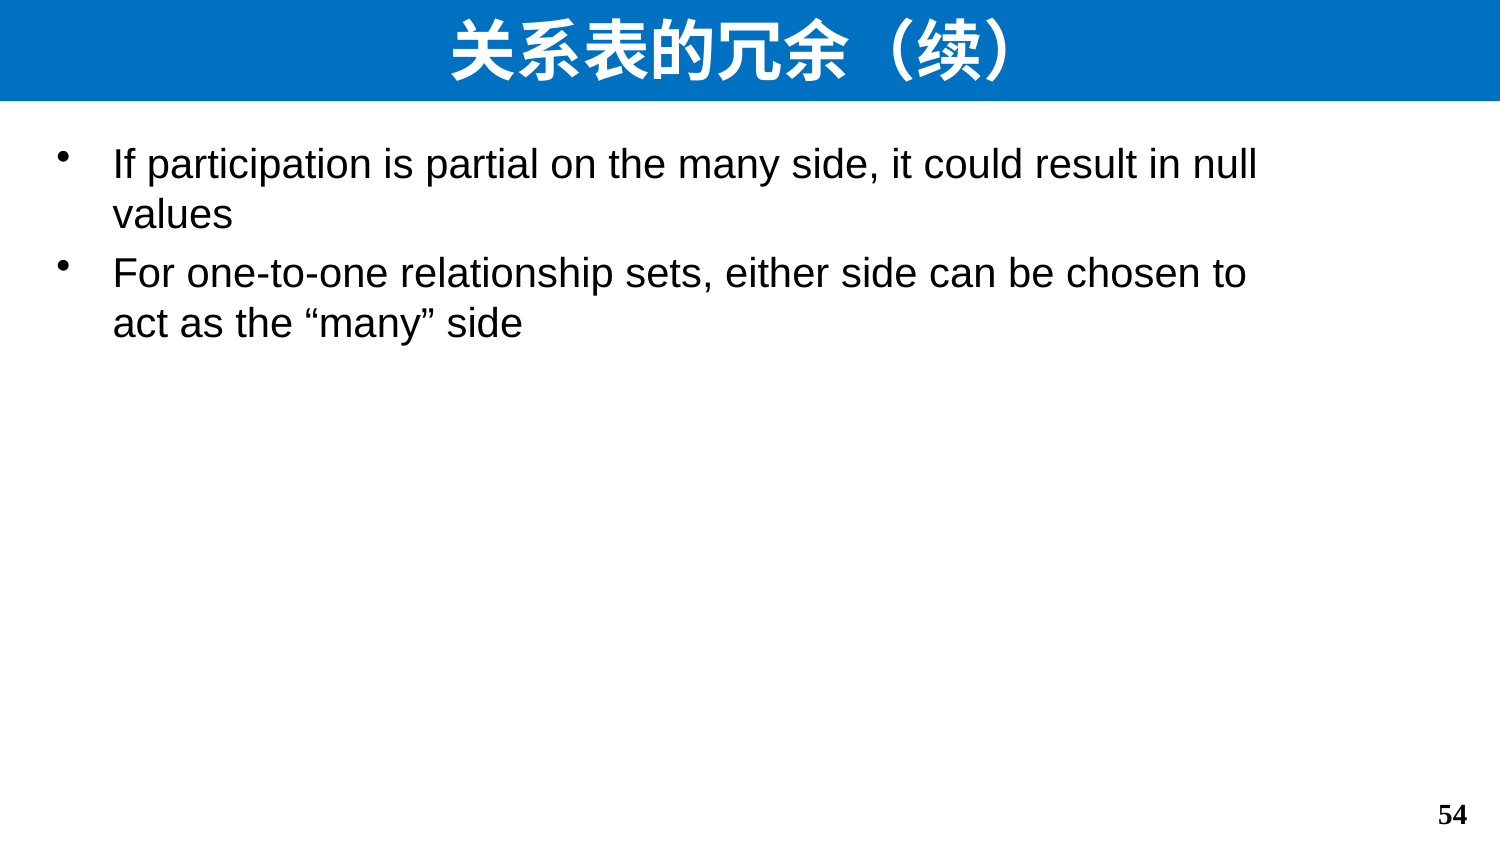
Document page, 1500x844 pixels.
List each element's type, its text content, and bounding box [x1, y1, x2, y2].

title 关系表的冗余（续） [0, 0, 1500, 102]
list If participation is partial on the many side, it could result in null values For one-to-one relationship sets, either side can be chosen to act as the “many” side [41, 129, 1294, 754]
